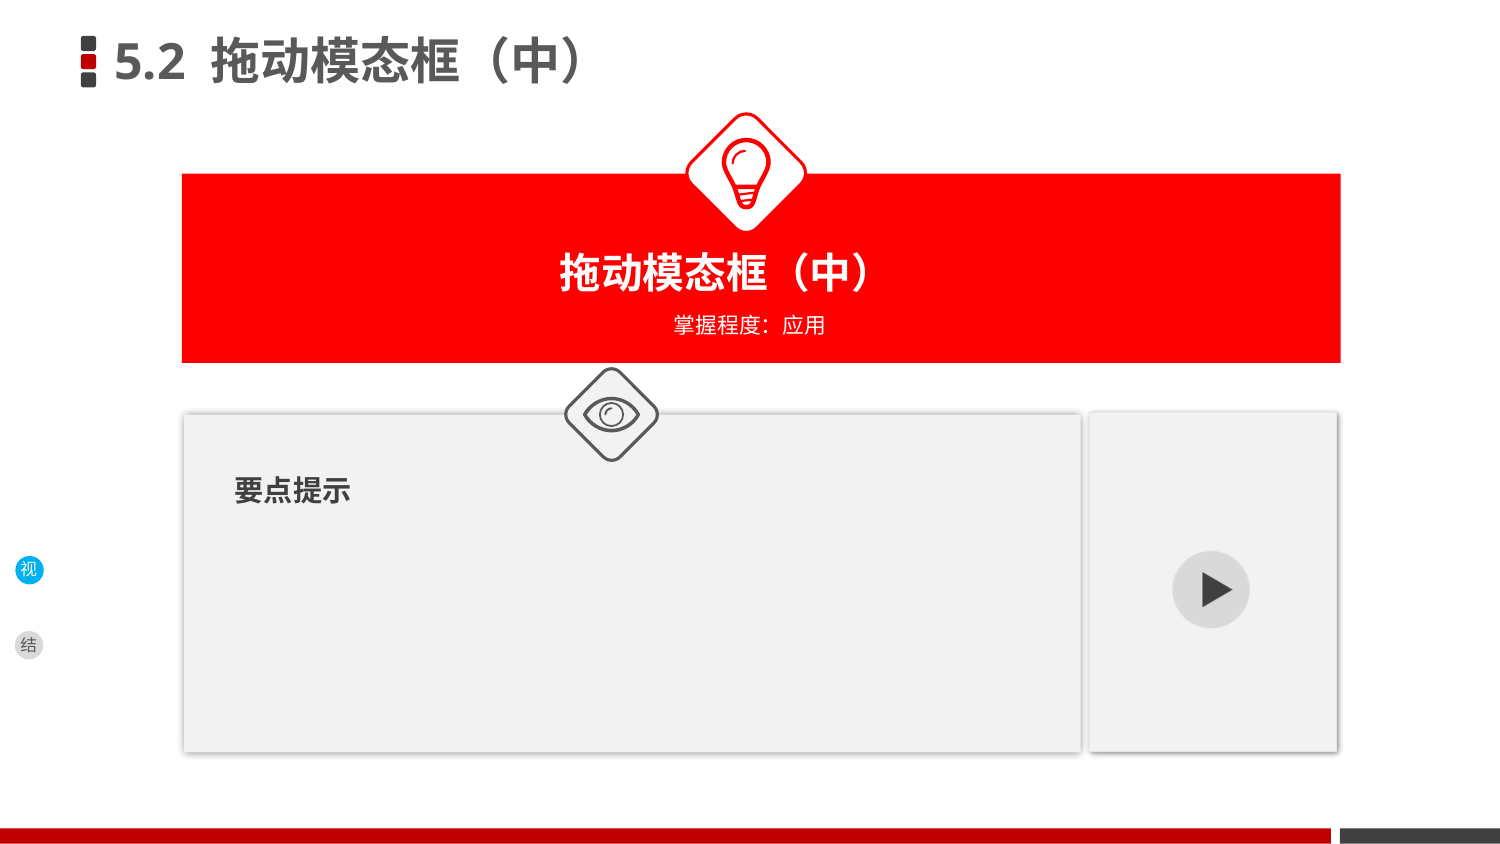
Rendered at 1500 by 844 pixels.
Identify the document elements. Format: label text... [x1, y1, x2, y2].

text_box [182, 412, 1077, 755]
text_box [684, 130, 808, 235]
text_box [721, 137, 771, 210]
picture [1082, 405, 1348, 762]
text_box 掌握程度：应用 [496, 304, 1004, 346]
text_box 5.2 拖动模态框（中） [103, 0, 987, 130]
text_box [180, 172, 1343, 365]
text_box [5, 551, 54, 588]
text_box 要点提示 [219, 465, 797, 515]
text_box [575, 378, 648, 451]
text_box 拖动模态框（中） [407, 239, 1046, 304]
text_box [5, 626, 54, 663]
